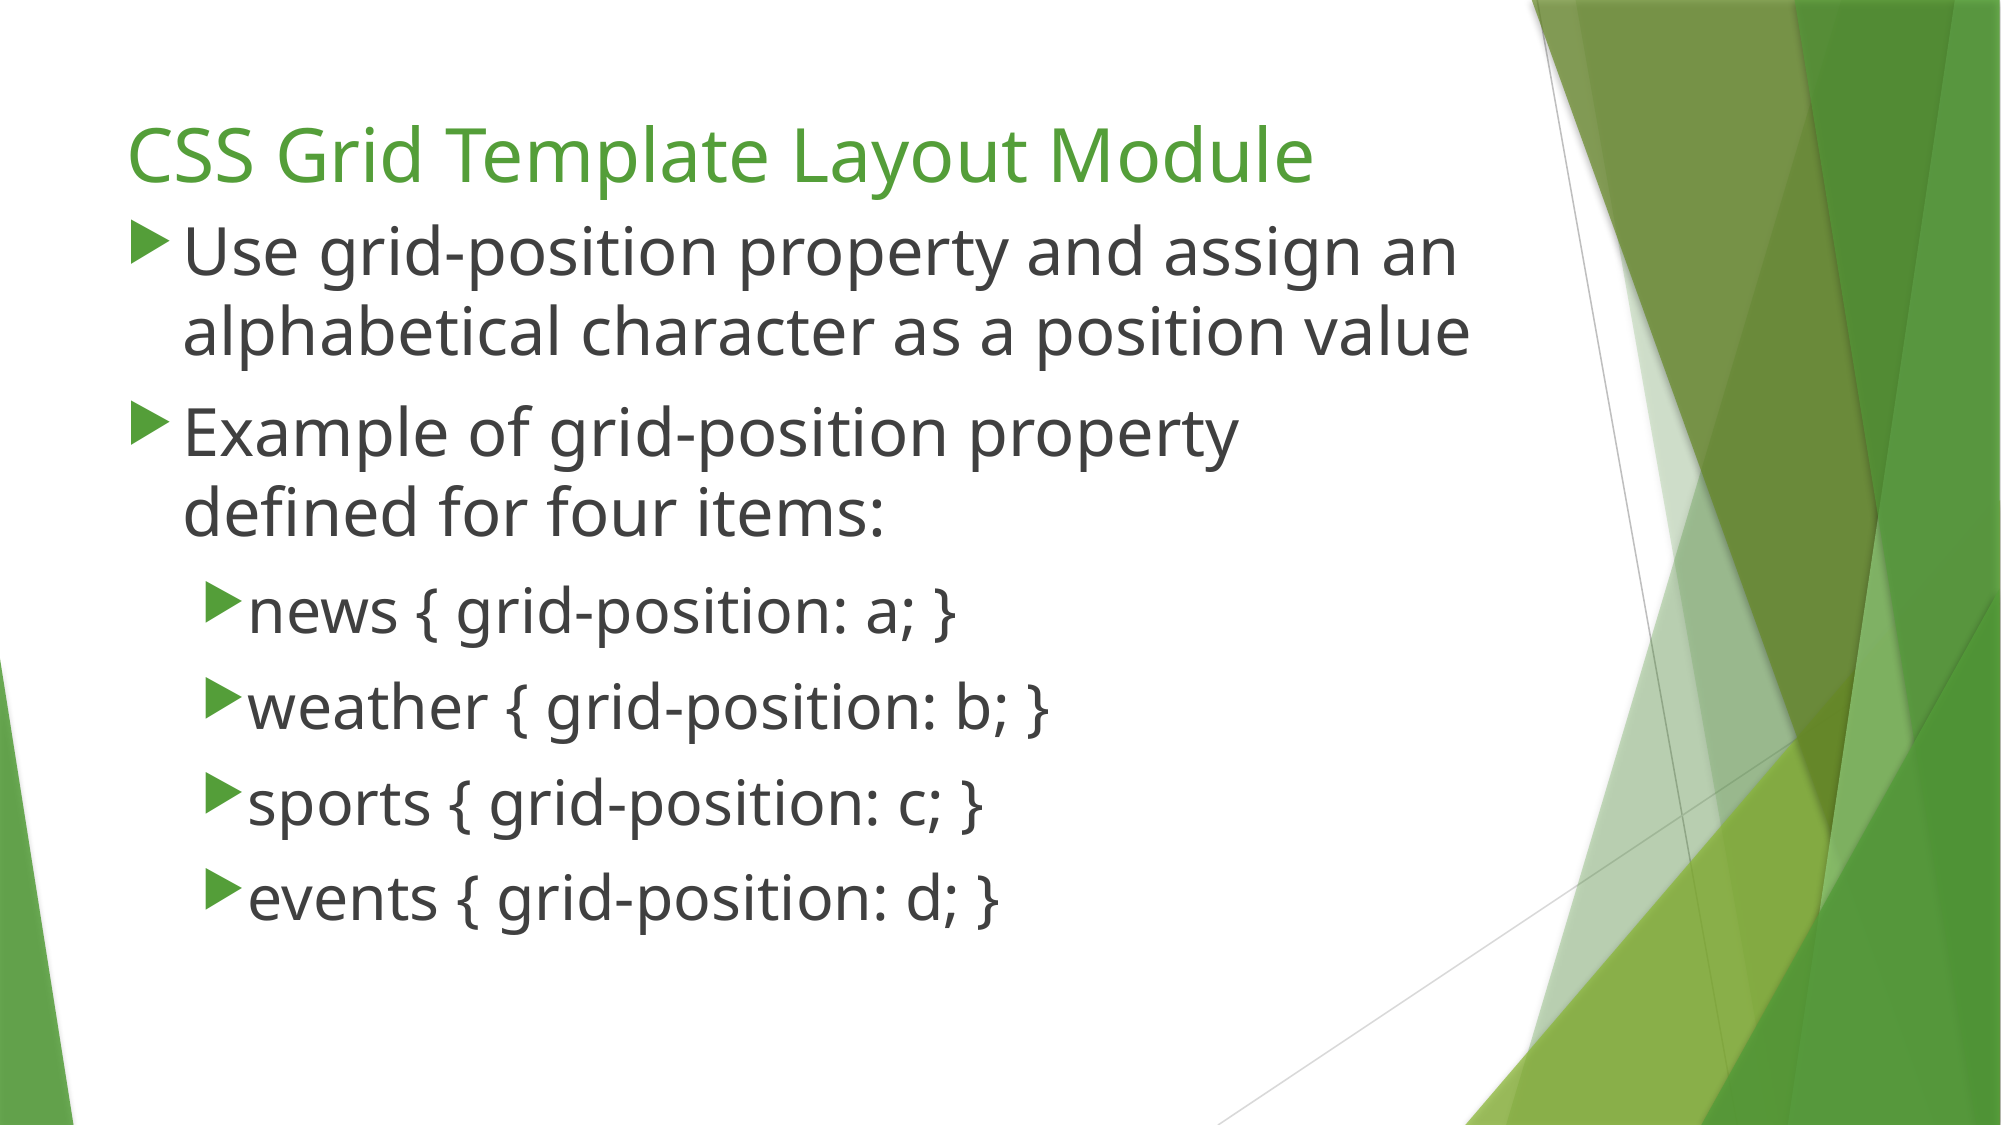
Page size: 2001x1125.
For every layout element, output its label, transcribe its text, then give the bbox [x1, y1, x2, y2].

title CSS Grid Template Layout Module [111, 99, 1522, 317]
list Use grid-position property and assign an alphabetical character as a position value Example of grid-position property defined for four items: news { grid-position: a; } weather { grid-position: b; } sports { grid-position: c; } events { grid-position: d; } [111, 201, 1503, 1073]
